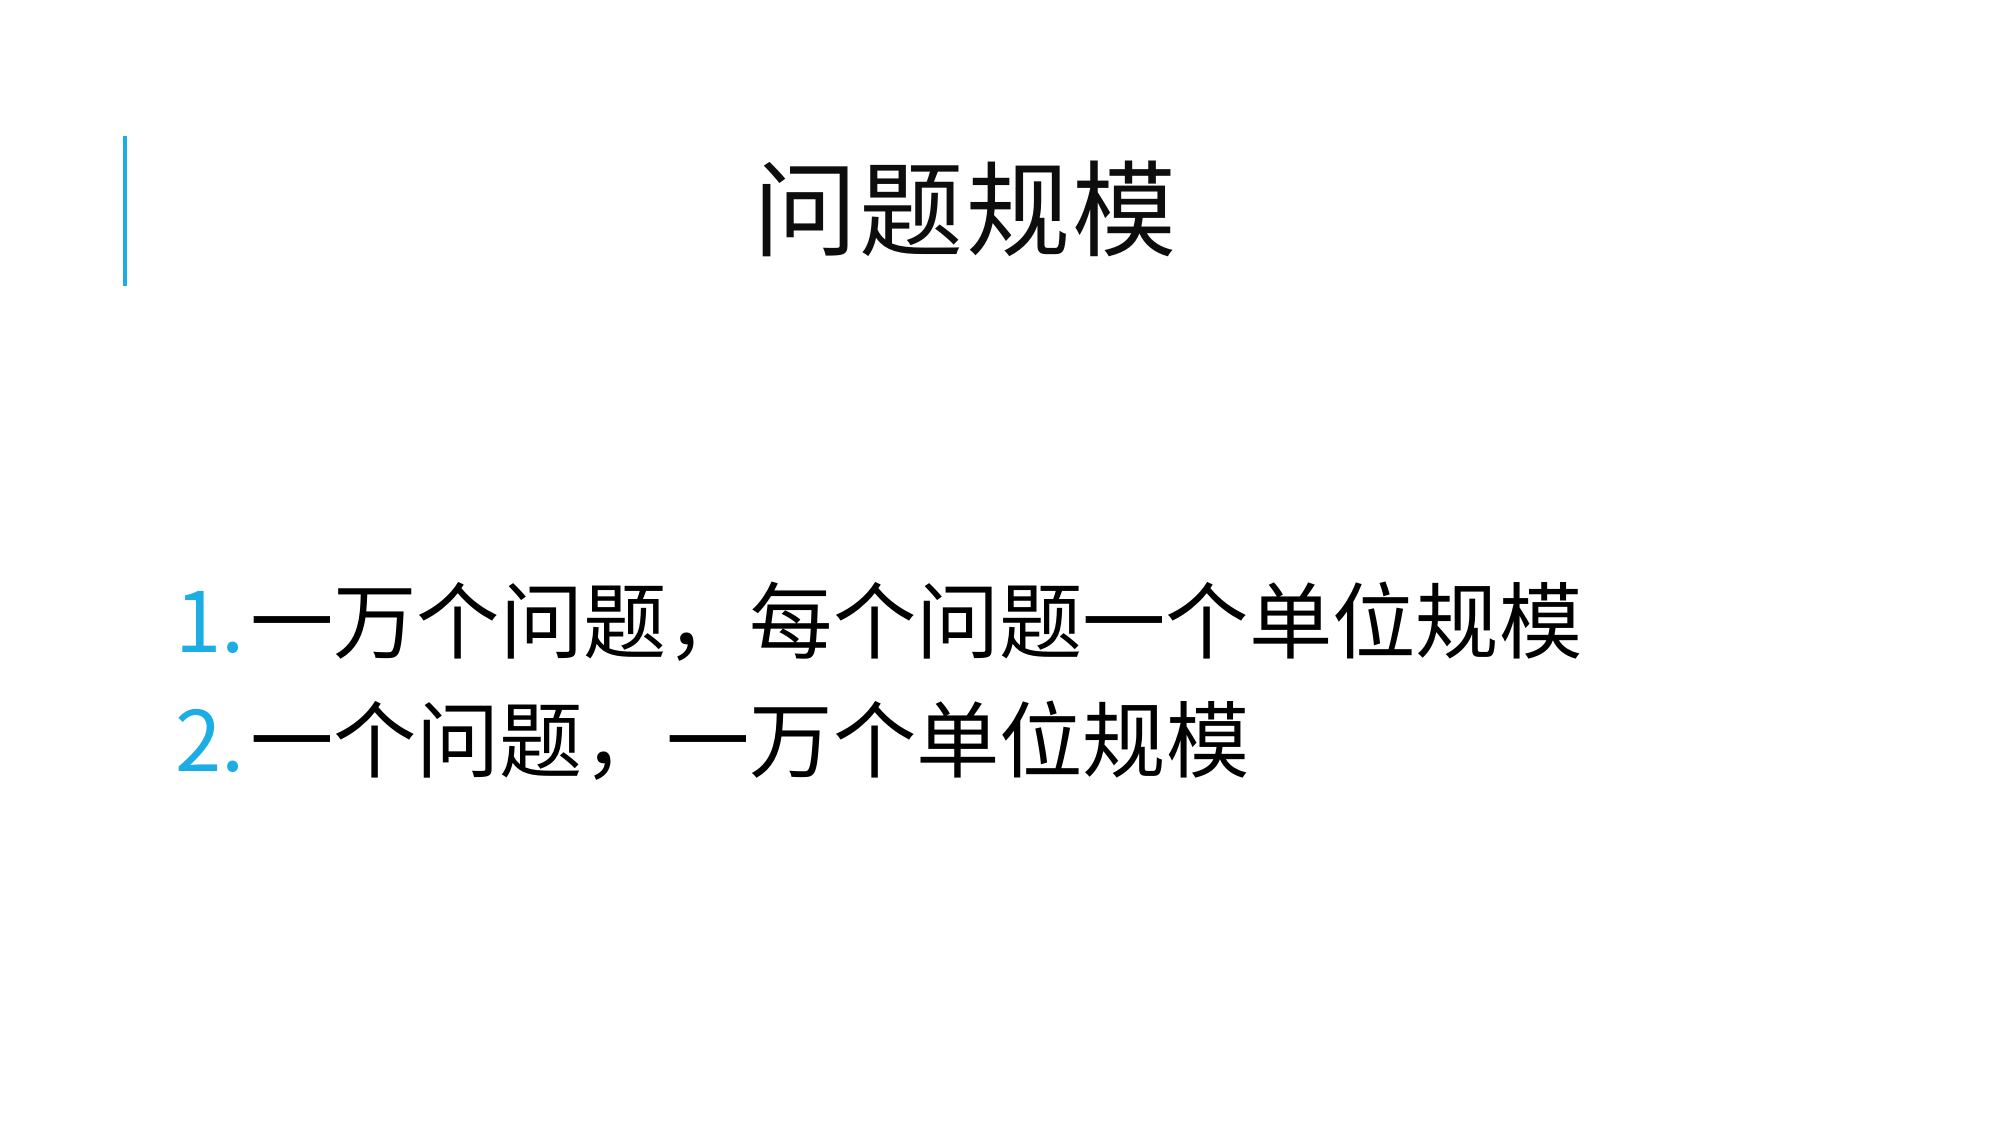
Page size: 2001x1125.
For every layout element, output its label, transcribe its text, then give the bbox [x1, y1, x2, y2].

title 问题规模 [168, 96, 1763, 342]
list 一万个问题，每个问题一个单位规模 一个问题，一万个单位规模 [168, 375, 1763, 1035]
